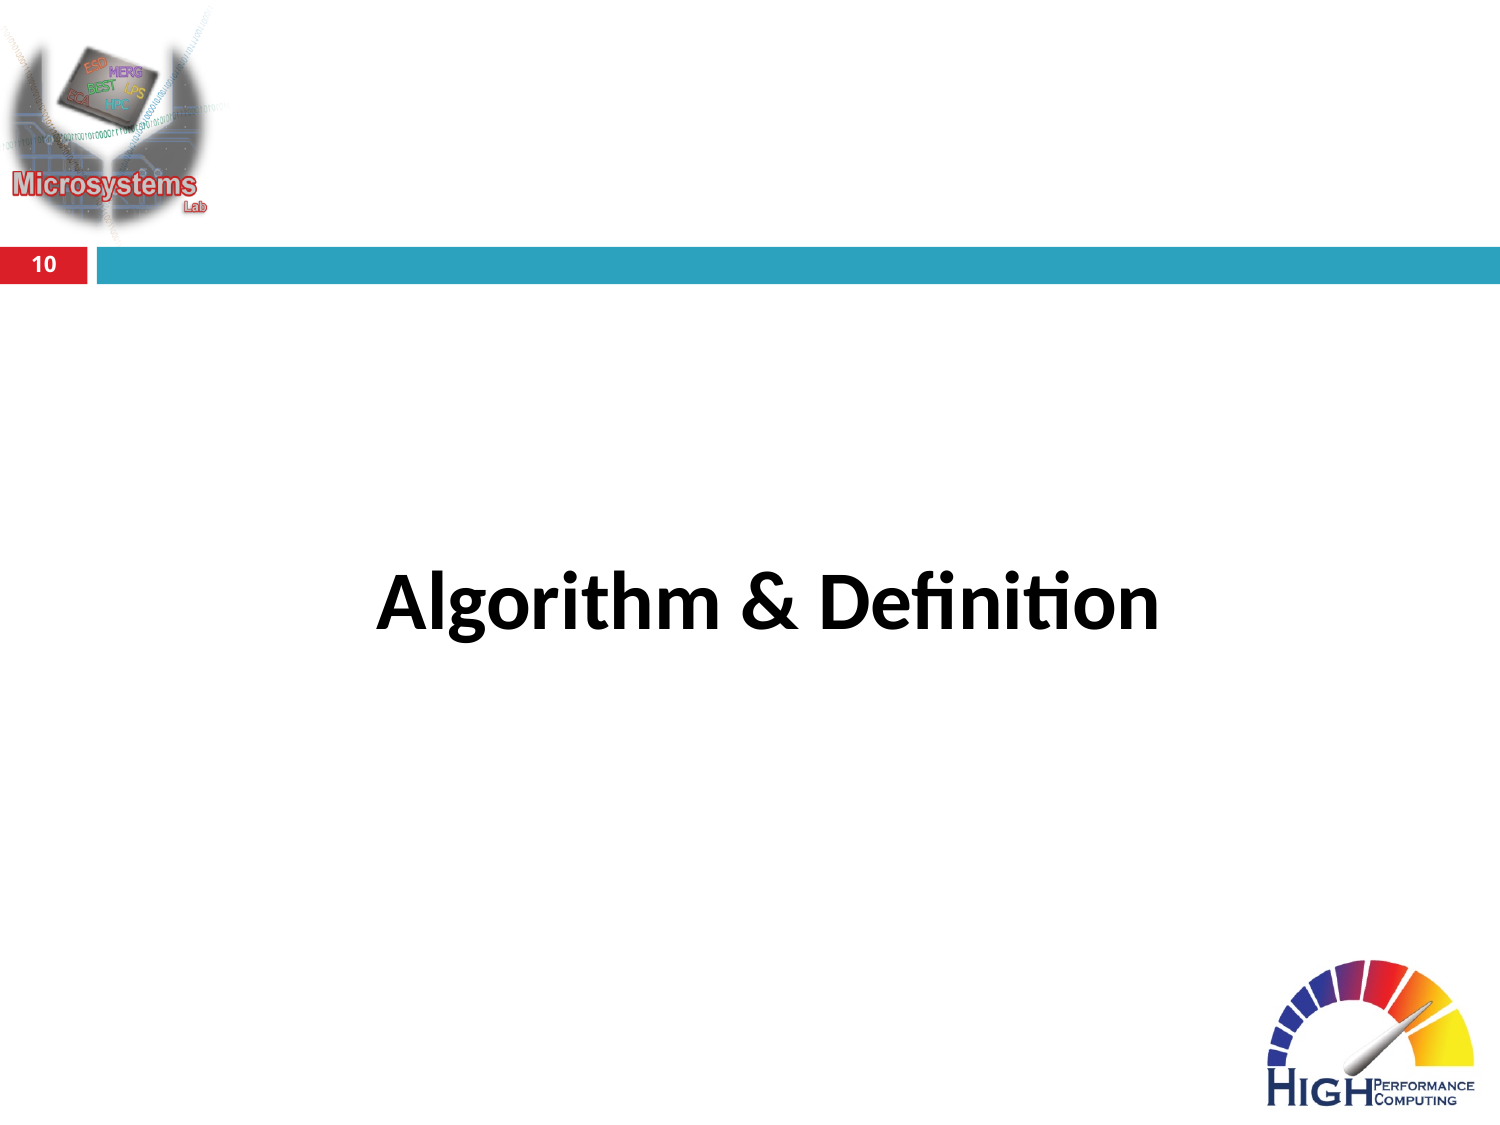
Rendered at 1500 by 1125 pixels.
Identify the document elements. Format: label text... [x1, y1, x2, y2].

slide_number 10 [0, 245, 88, 286]
picture [1239, 914, 1500, 1125]
list Algorithm & Definition [100, 537, 1439, 880]
